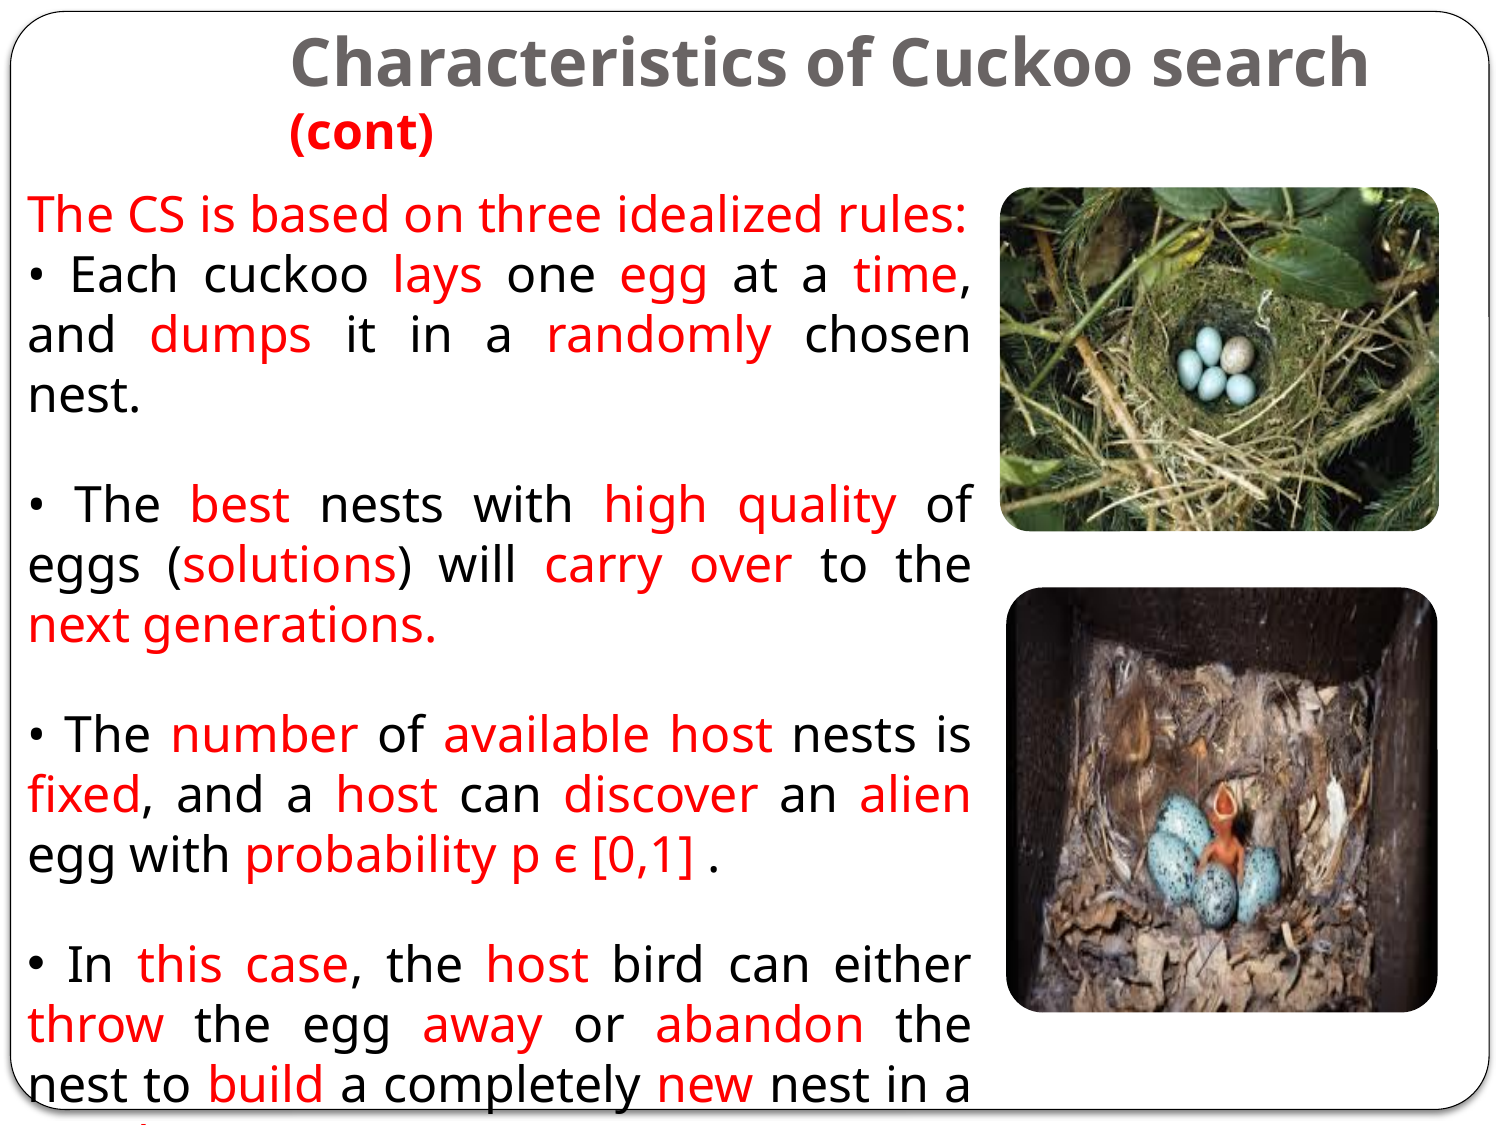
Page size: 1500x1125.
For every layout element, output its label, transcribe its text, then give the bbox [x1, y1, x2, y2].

text_box The CS is based on three idealized rules: • Each cuckoo lays one egg at a time, and dumps it in a randomly chosen nest. • The best nests with high quality of eggs (solutions) will carry over to the next generations. • The number of available host nests is fixed, and a host can discover an alien egg with probability p ϵ [0,1] . In this case, the host bird can either throw the egg away or abandon the nest to build a completely new nest in a new location. [12, 174, 988, 1125]
picture [999, 187, 1440, 532]
title Characteristics of Cuckoo search (cont) [275, 62, 1500, 175]
picture [1005, 587, 1438, 1013]
